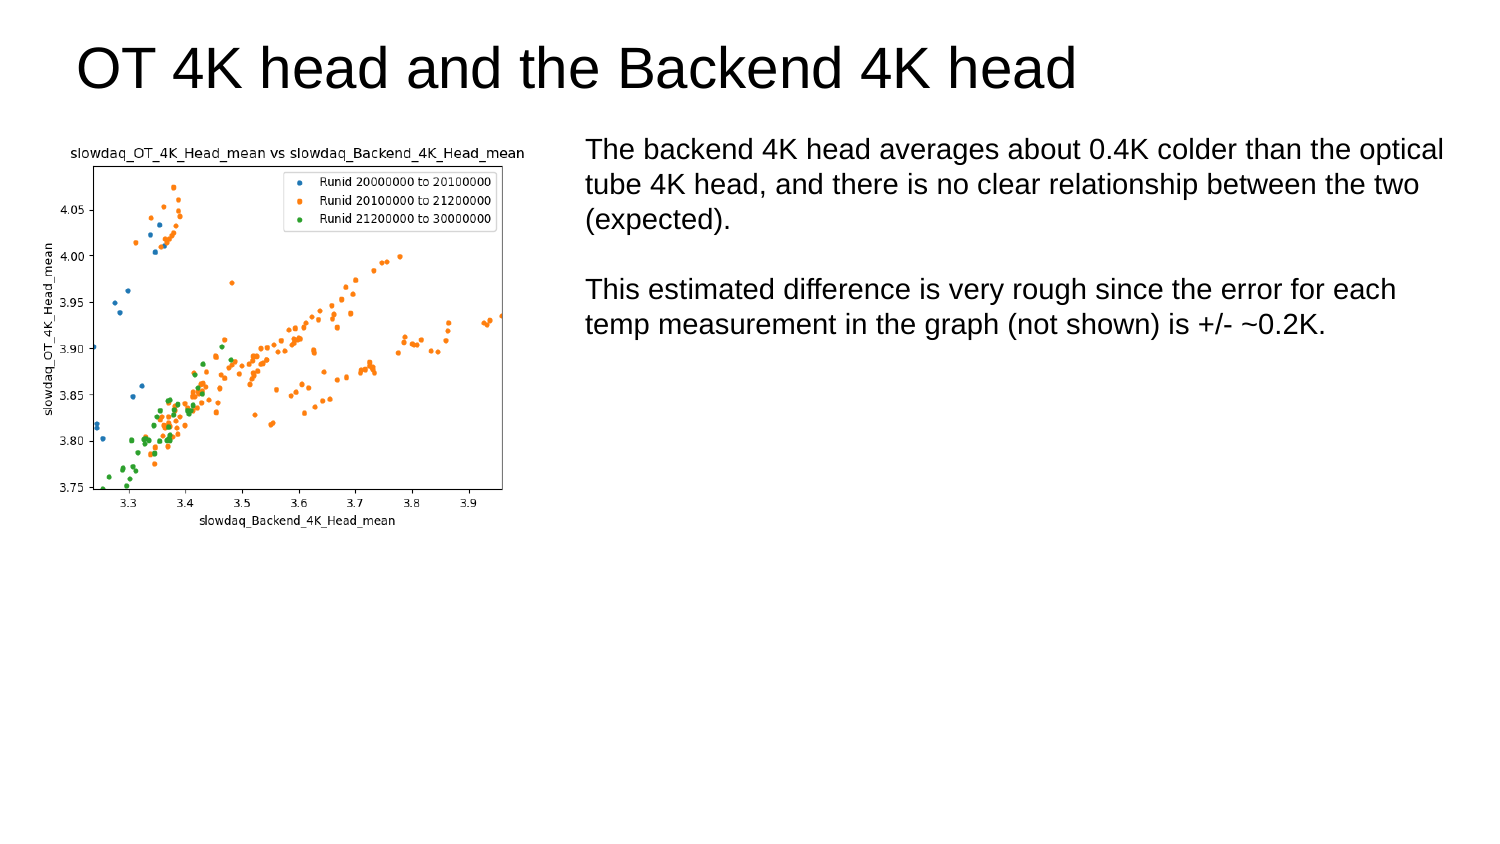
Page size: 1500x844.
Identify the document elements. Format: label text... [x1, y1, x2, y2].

text_box The backend 4K head averages about 0.4K colder than the optical tube 4K head, and there is no clear relationship between the two (expected). This estimated difference is very rough since the error for each temp measurement in the graph (not shown) is +/- ~0.2K. [570, 115, 1478, 470]
picture [27, 115, 555, 536]
title OT 4K head and the Backend 4K head [61, 15, 1420, 110]
